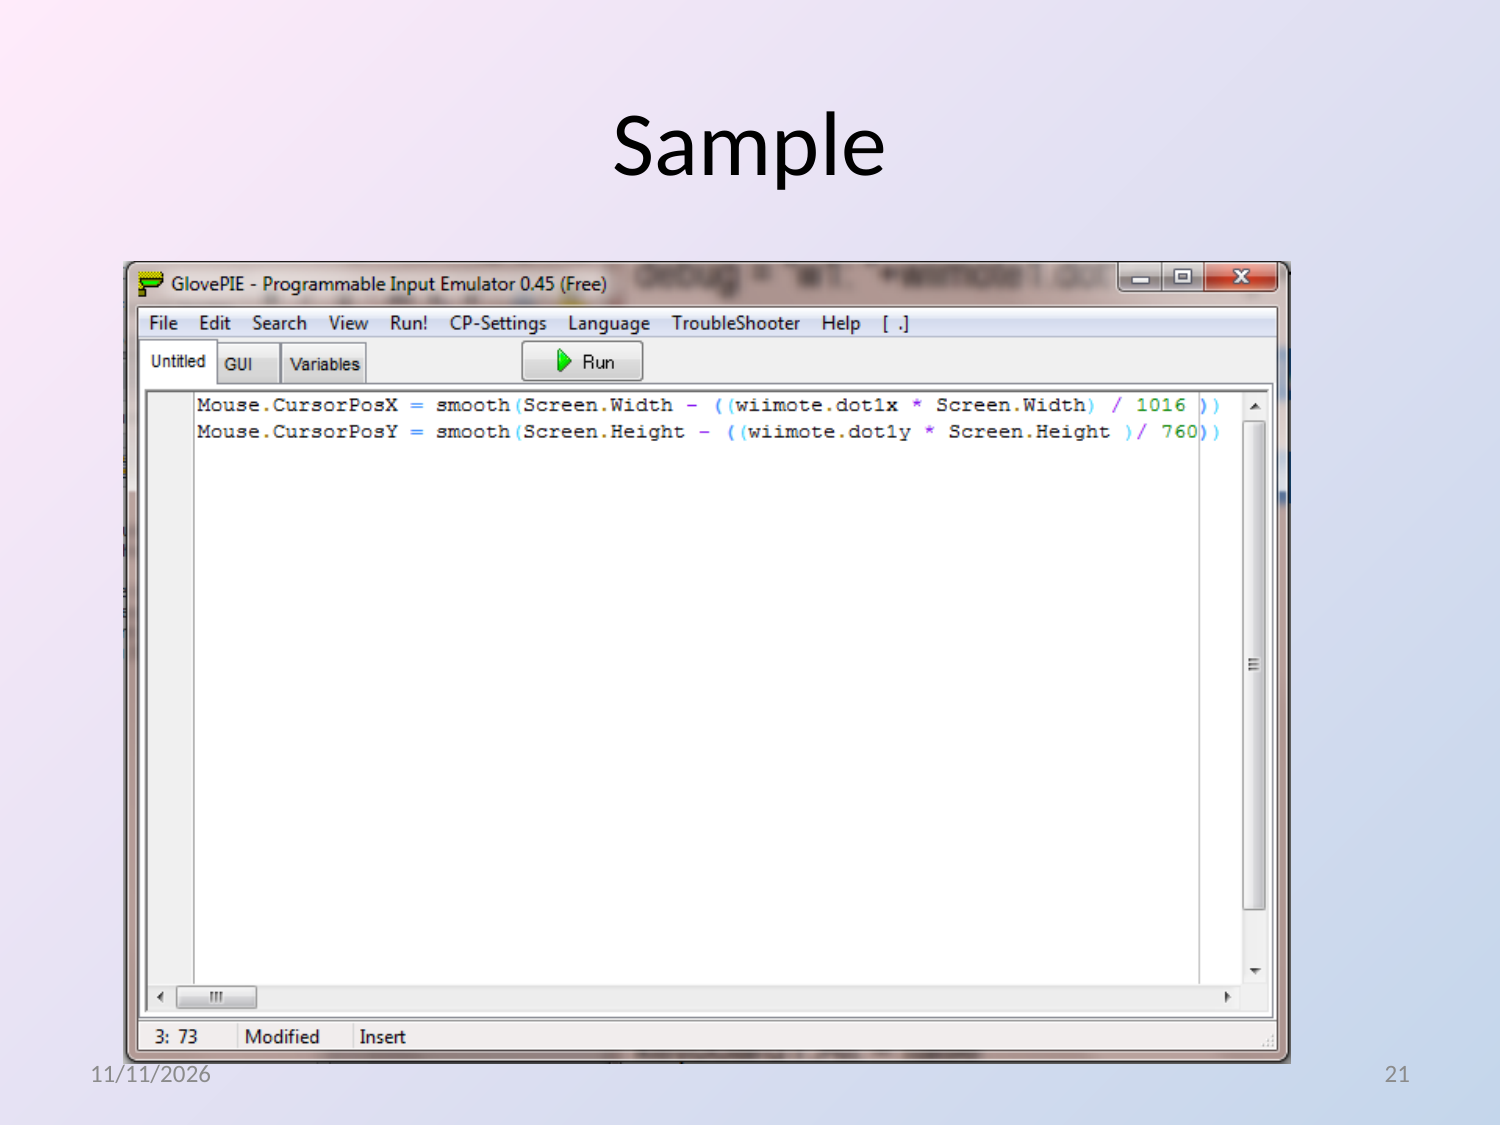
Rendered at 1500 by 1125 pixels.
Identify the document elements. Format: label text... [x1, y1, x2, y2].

picture [123, 261, 1292, 1064]
title Sample [75, 45, 1425, 233]
slide_number 21 [1074, 1042, 1425, 1103]
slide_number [75, 1042, 425, 1103]
